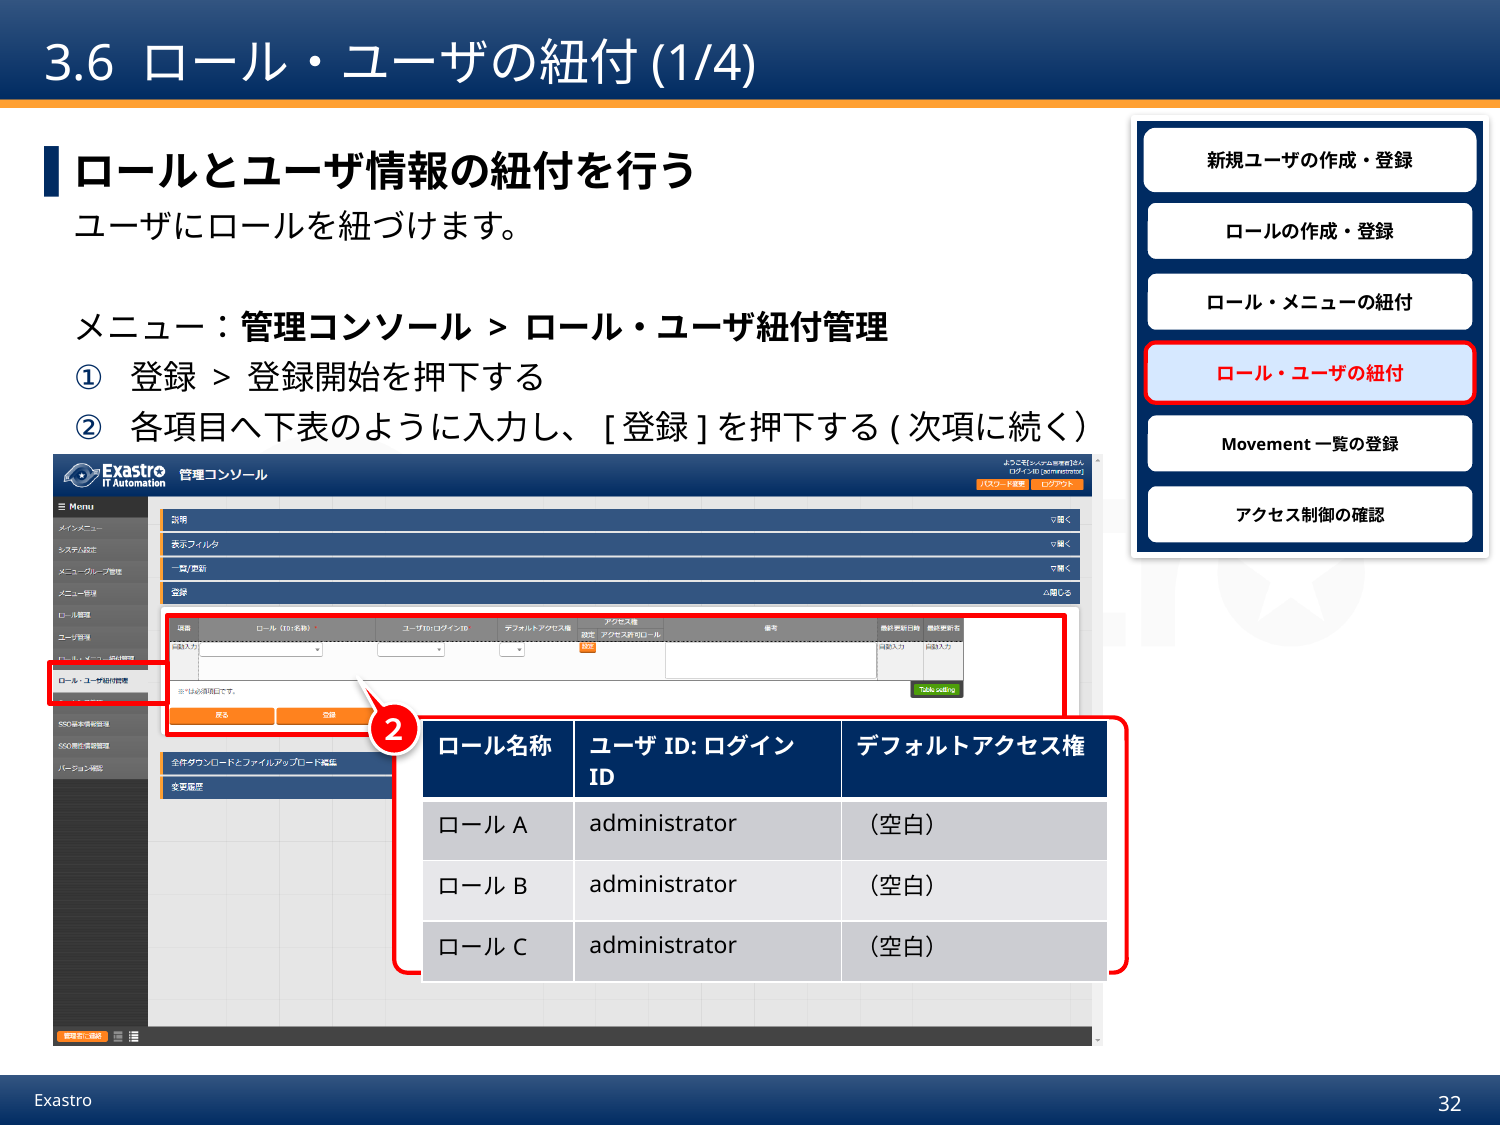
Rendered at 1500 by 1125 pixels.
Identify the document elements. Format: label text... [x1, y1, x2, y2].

text_box [1108, 715, 1129, 975]
picture [0, 0, 1500, 1125]
title 3.6 ロール・ユーザの紐付(1/4) [29, 18, 1471, 96]
list ロールとユーザ情報の紐付を行う ユーザにロールを紐づけます。 メニュー：管理コンソール > ロール・ユーザ紐付管理 登録 > 登録開始を押下する 各項目へ下表のように入力し、[登録]を押下する(次項に続く） [29, 137, 1471, 1059]
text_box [48, 454, 1104, 1046]
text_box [1133, 117, 1487, 556]
